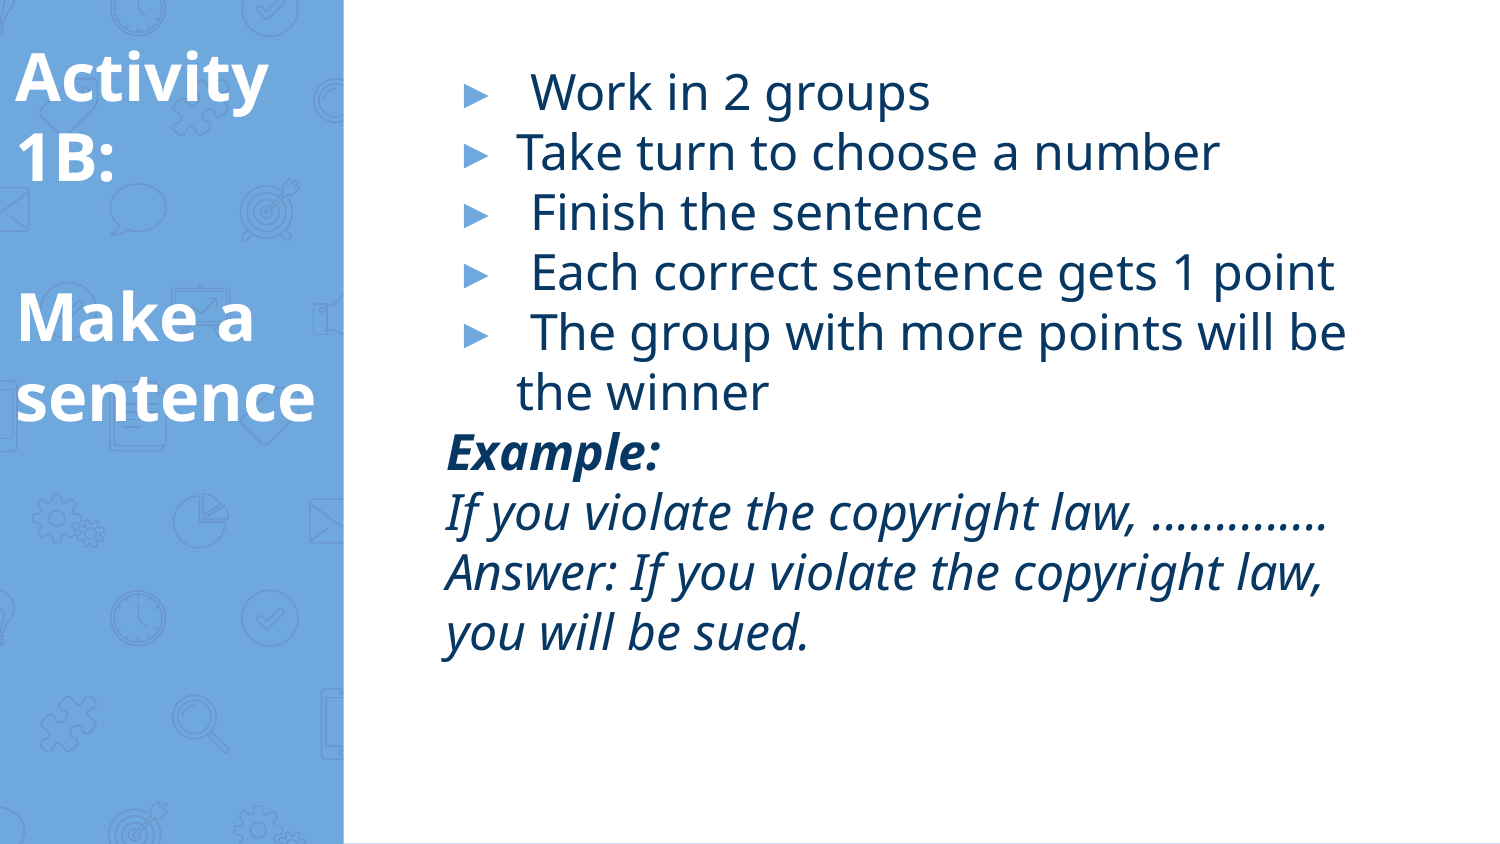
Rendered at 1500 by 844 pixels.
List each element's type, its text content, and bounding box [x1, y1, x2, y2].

title Activity 1B: Make a sentence [0, 20, 361, 161]
list Work in 2 groups Take turn to choose a number Finish the sentence Each correct sentence gets 1 point The group with more points will be the winner Example: If you violate the copyright law, .............. Answer: If you violate the copyright law, you will be sued. [431, 45, 1384, 772]
